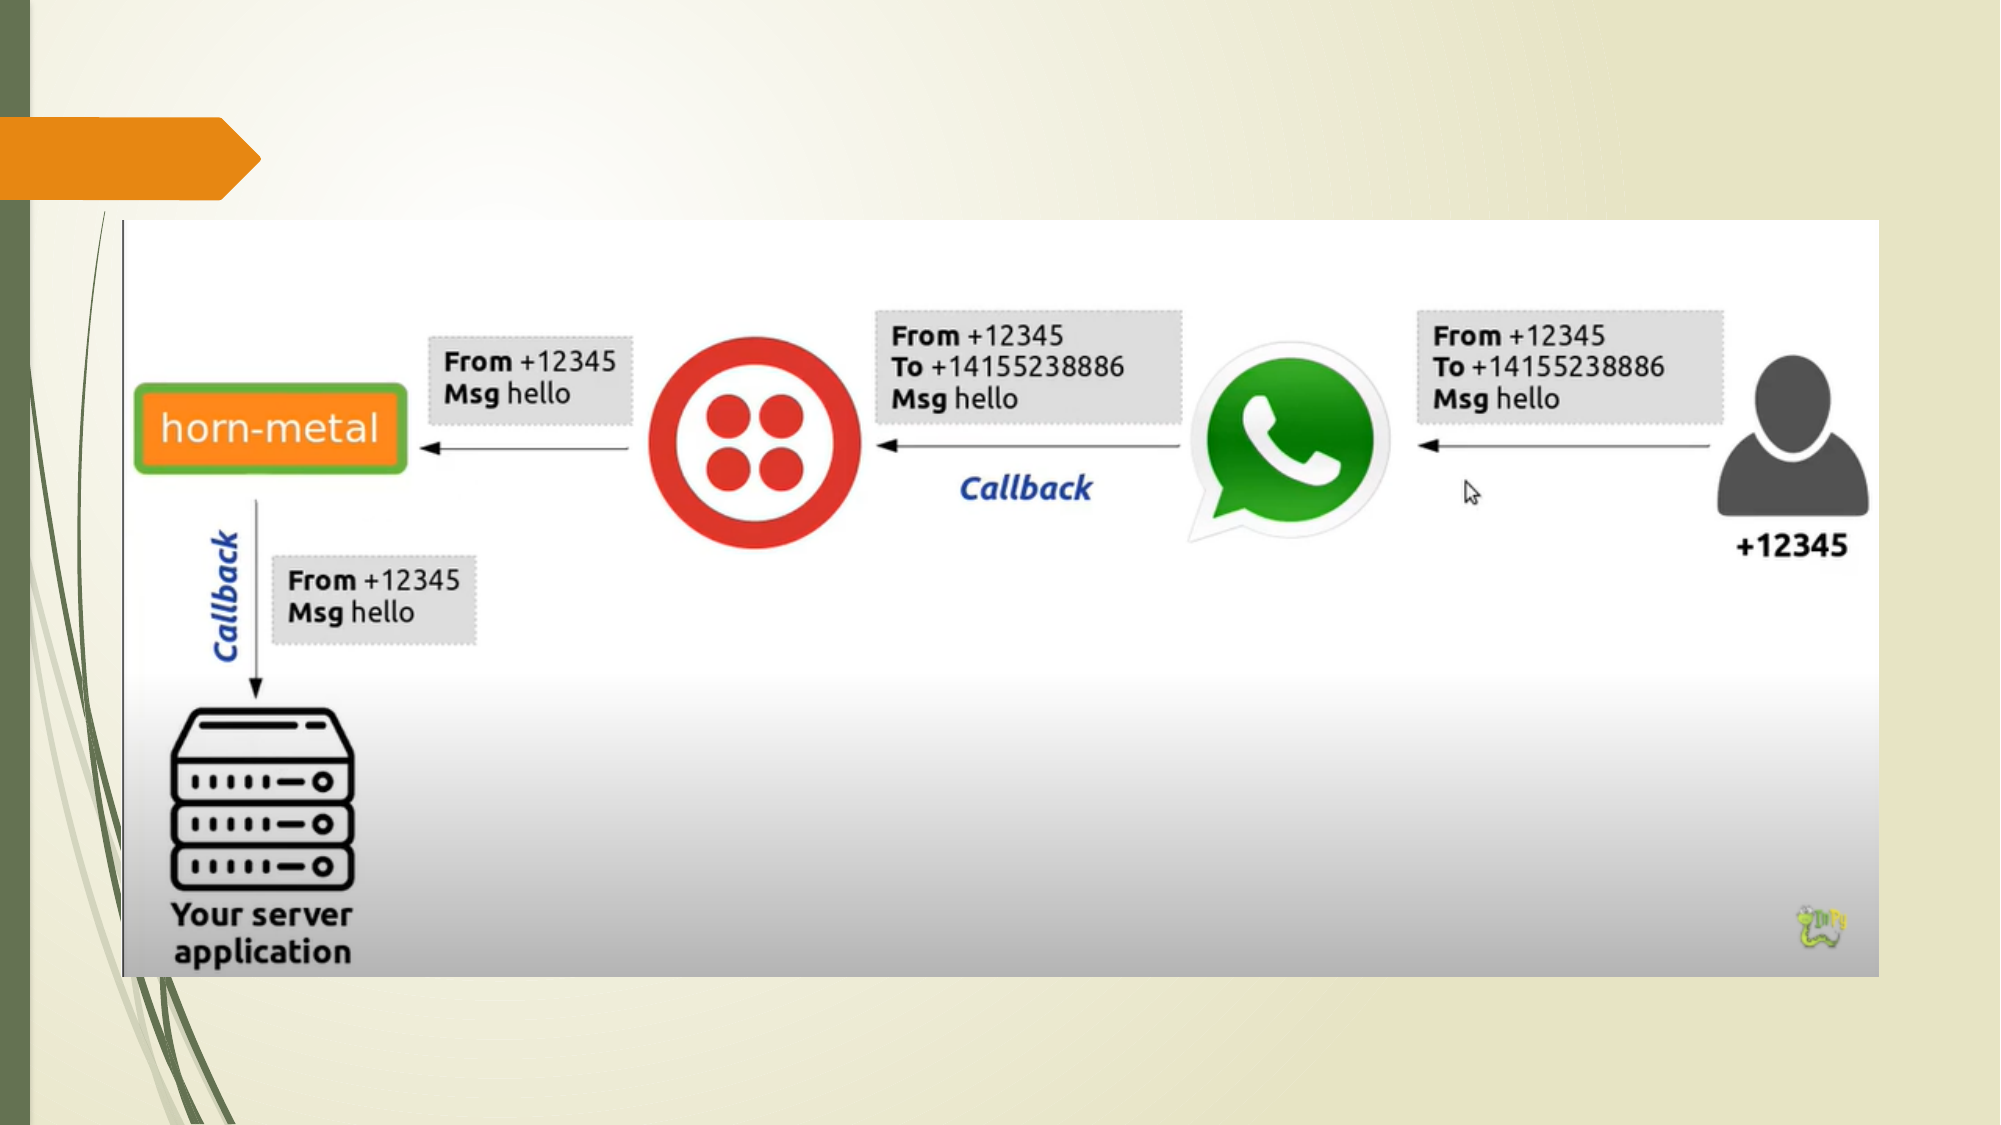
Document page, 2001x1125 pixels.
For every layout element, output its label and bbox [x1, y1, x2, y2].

picture [121, 220, 1879, 978]
